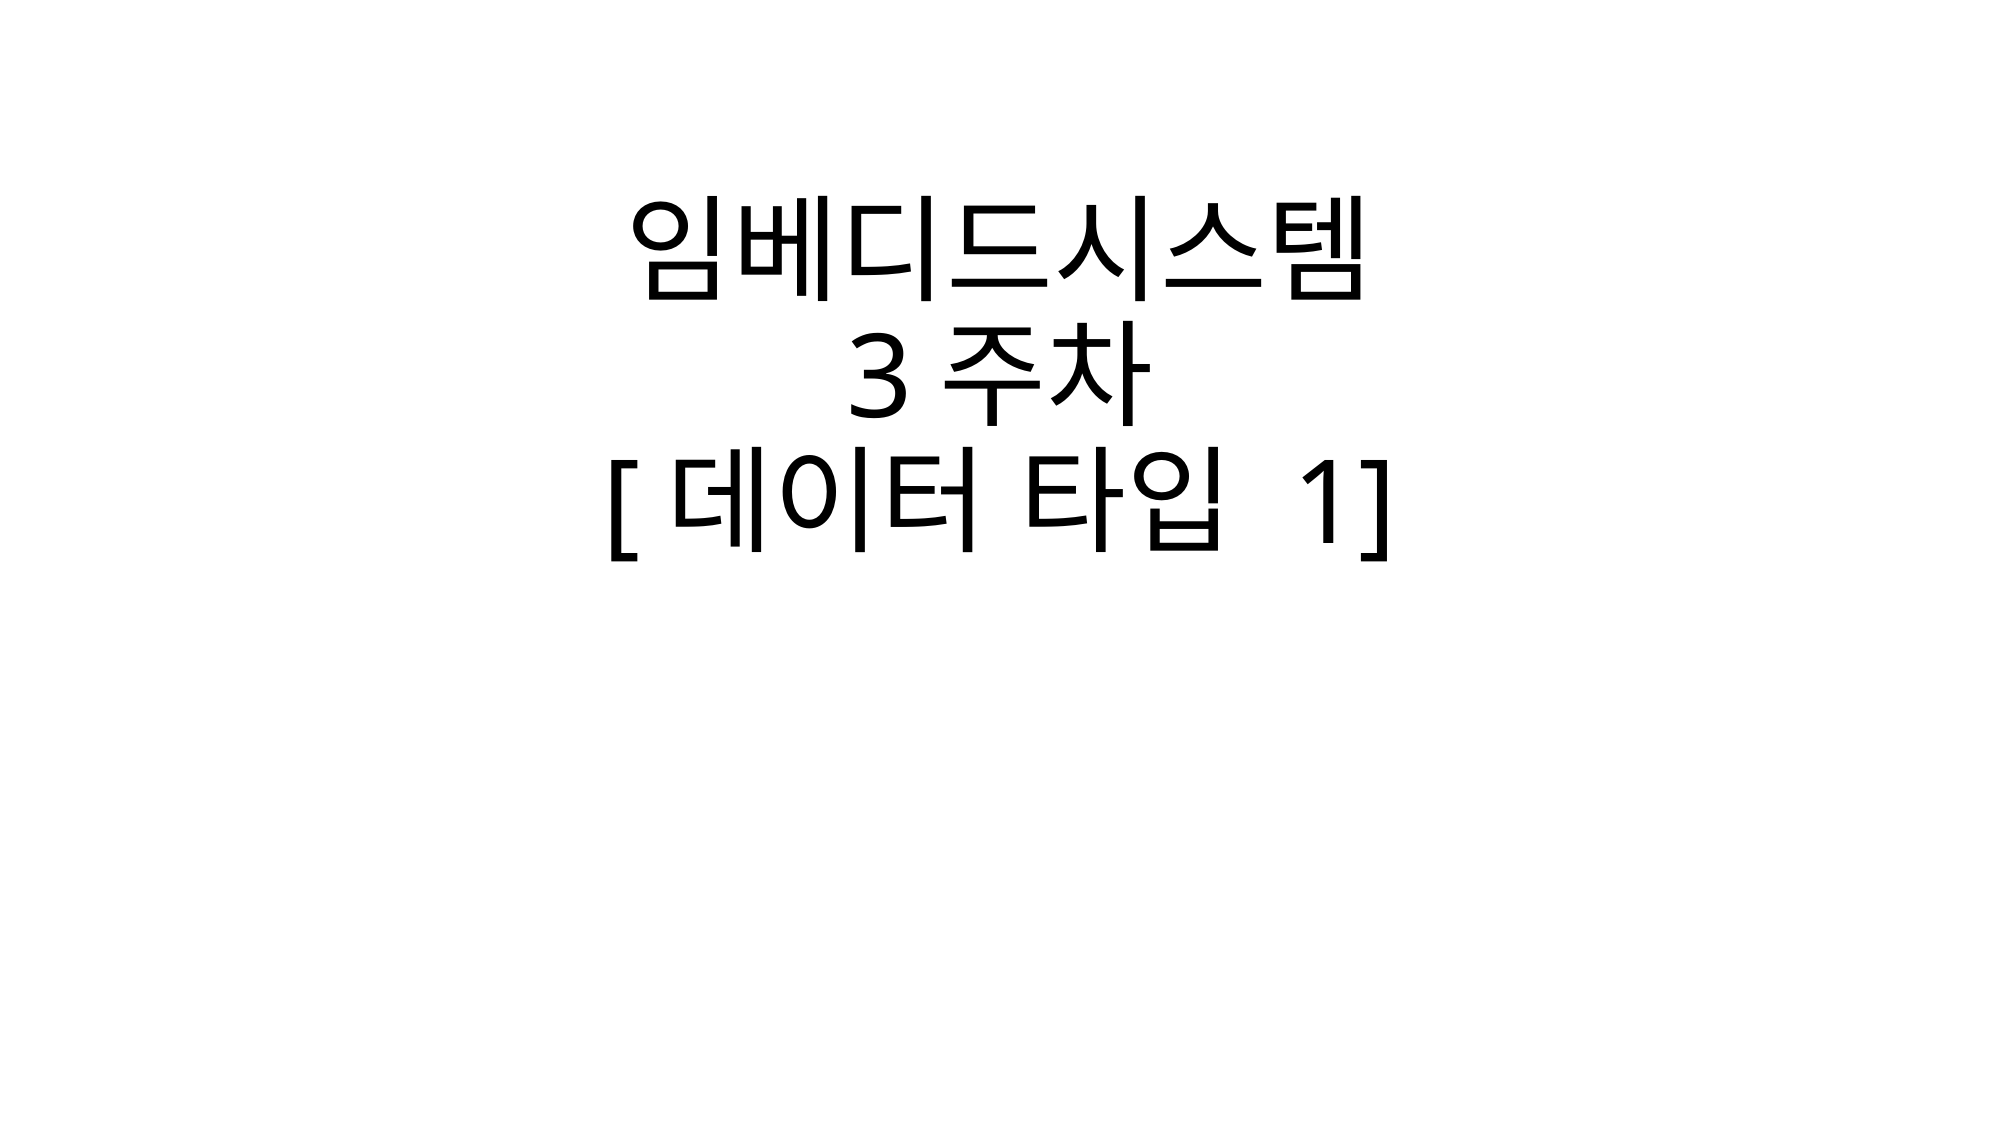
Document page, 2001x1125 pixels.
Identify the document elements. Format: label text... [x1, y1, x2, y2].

title 임베디드시스템 3주차 [데이터 타입 1] [249, 184, 1750, 576]
